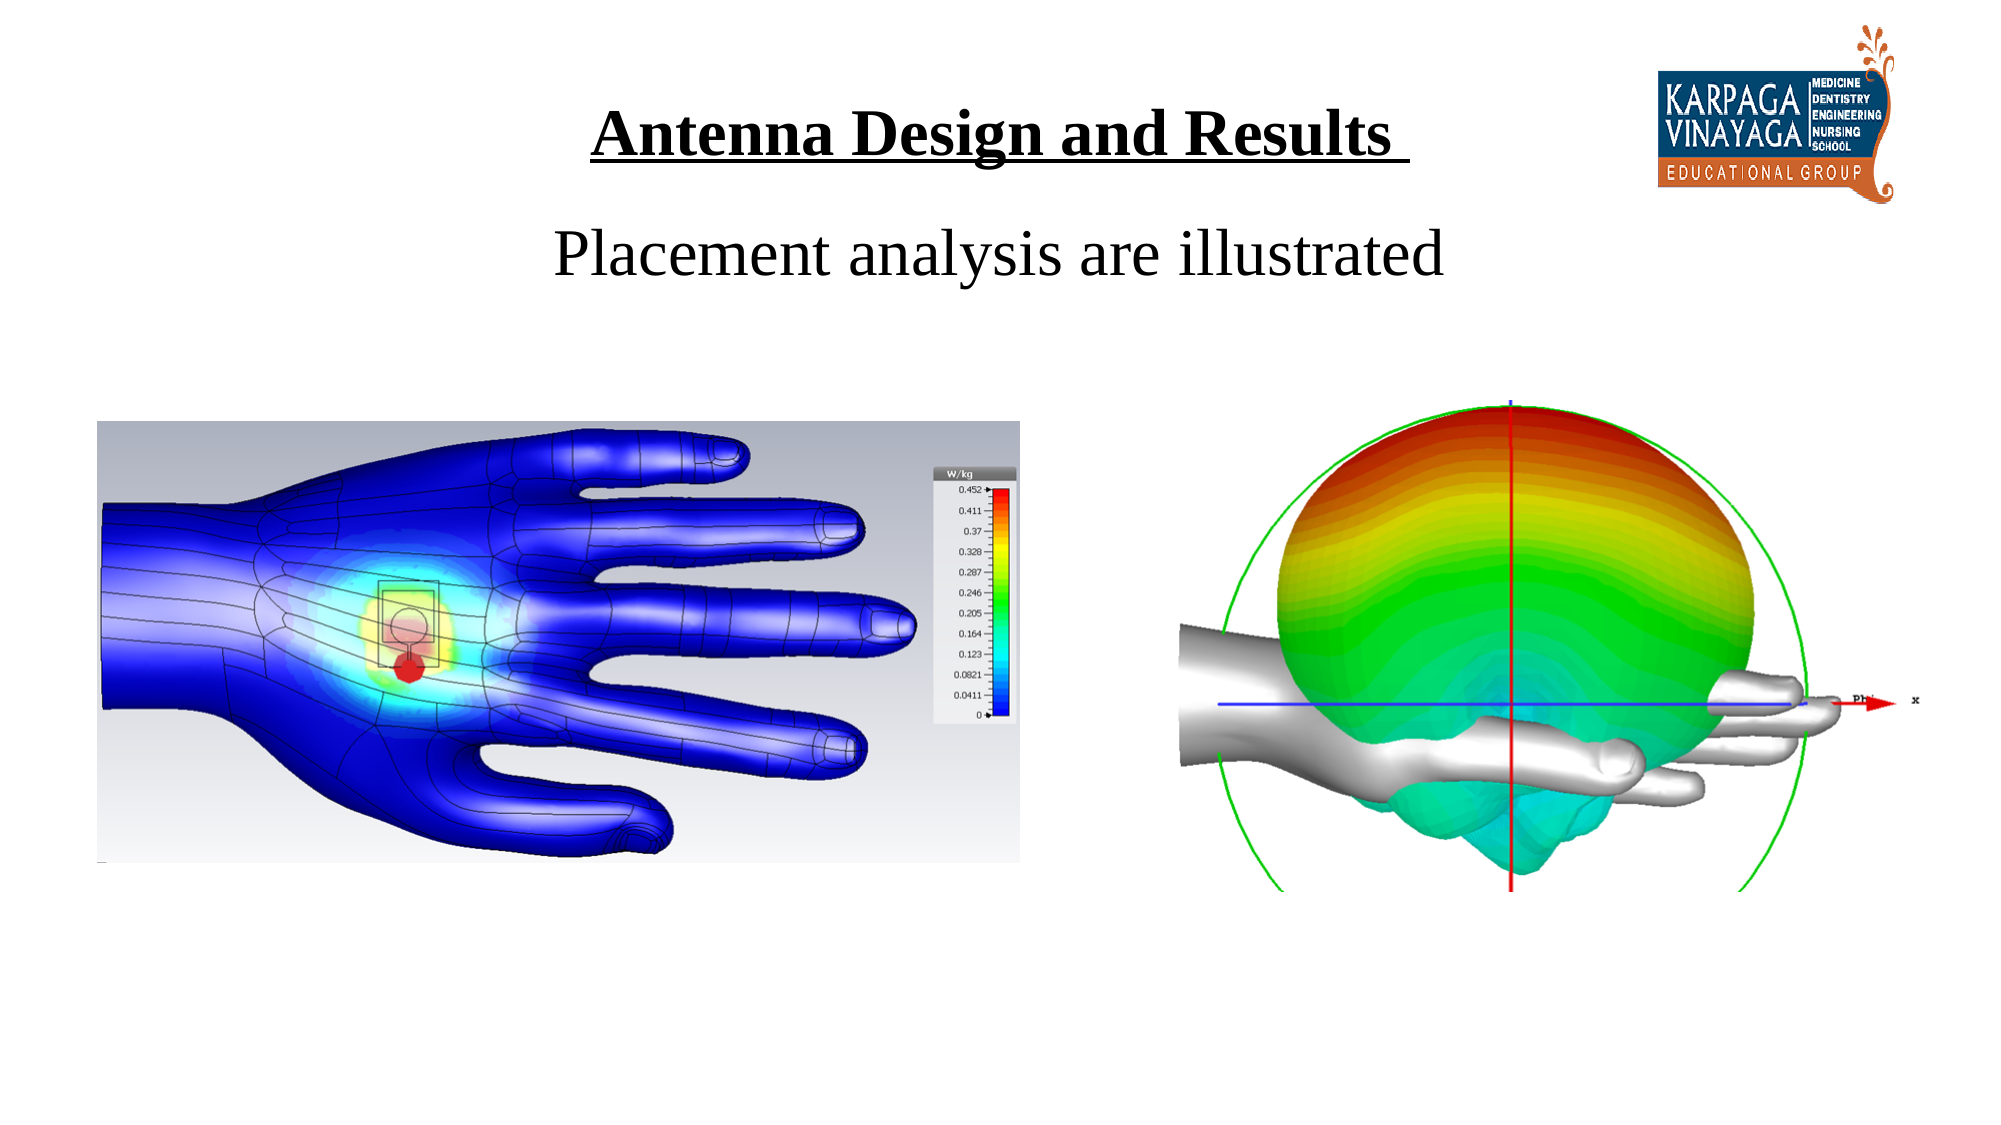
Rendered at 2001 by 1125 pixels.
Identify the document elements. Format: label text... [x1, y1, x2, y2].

picture [1657, 25, 1894, 204]
picture [1141, 400, 1956, 892]
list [97, 421, 1020, 863]
title Antenna Design and Results Placement analysis are illustrated [137, 41, 1863, 297]
